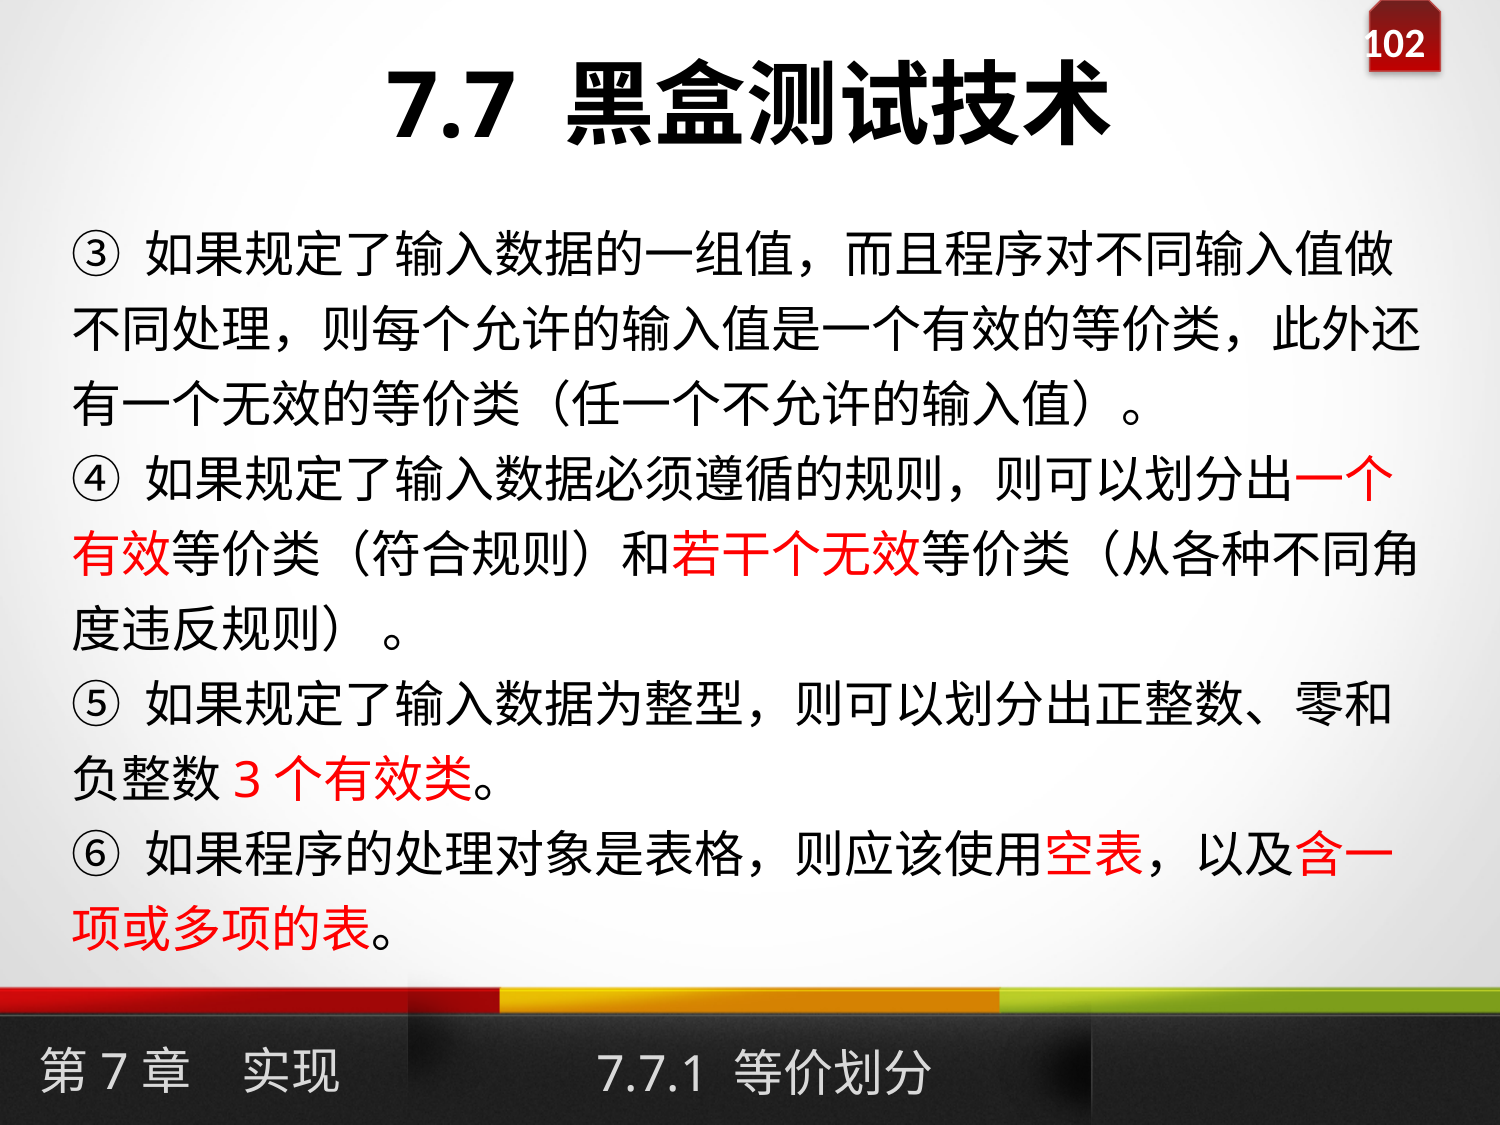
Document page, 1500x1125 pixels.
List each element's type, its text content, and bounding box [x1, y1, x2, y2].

text_box ③ 如果规定了输入数据的一组值，而且程序对不同输入值做不同处理，则每个允许的输入值是一个有效的等价类，此外还有一个无效的等价类（任一个不允许的输入值）。 ④ 如果规定了输入数据必须遵循的规则，则可以划分出一个有效等价类（符合规则）和若干个无效等价类（从各种不同角度违反规则） 。 ⑤ 如果规定了输入数据为整型，则可以划分出正整数、零和负整数3个有效类。 ⑥ 如果程序的处理对象是表格，则应该使用空表，以及含一项或多项的表。 [56, 200, 1444, 966]
text_box 7.7.1 等价划分 [458, 1032, 1073, 1111]
title 7.7 黑盒测试技术 [74, 6, 1426, 195]
picture [0, 0, 1500, 1125]
text_box 第7章 实现 [0, 1032, 380, 1108]
